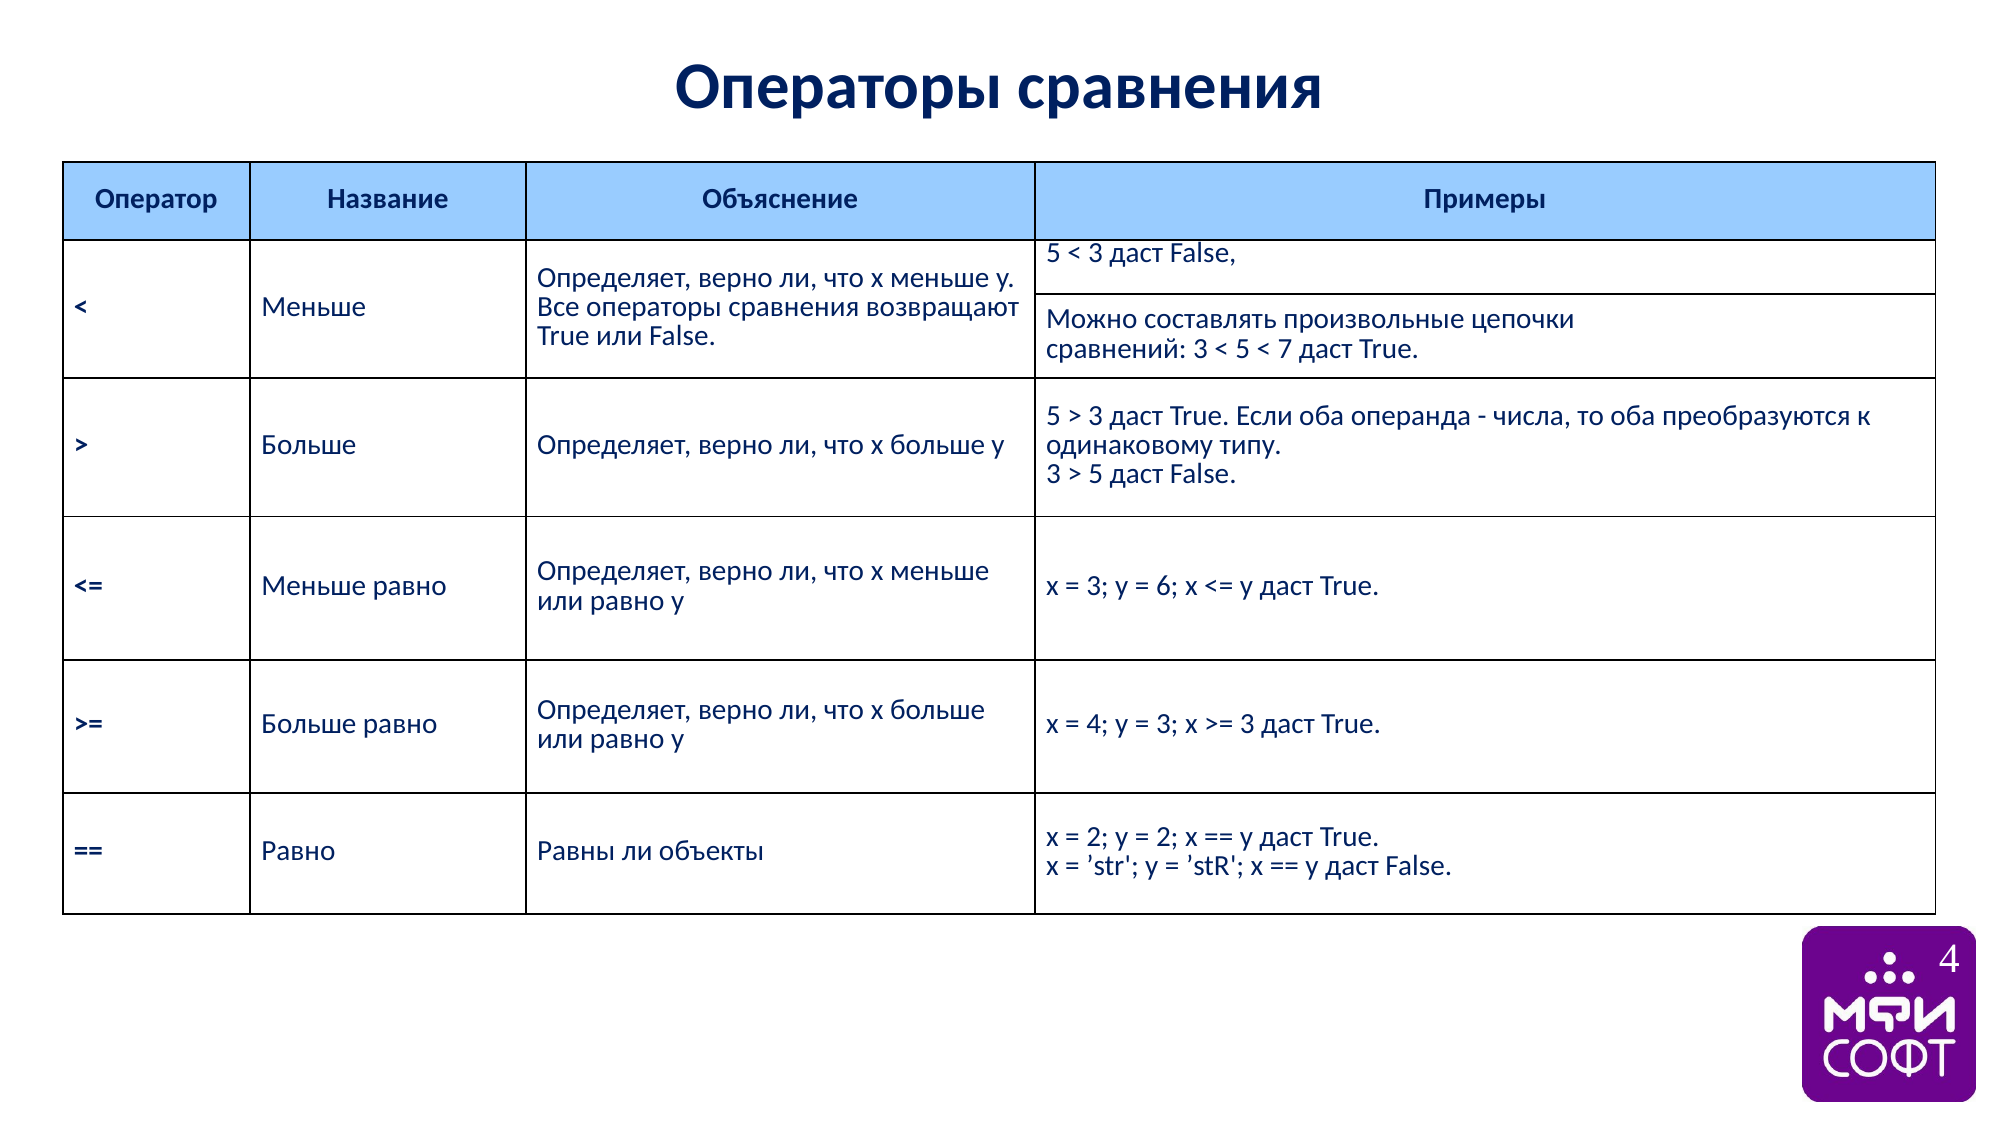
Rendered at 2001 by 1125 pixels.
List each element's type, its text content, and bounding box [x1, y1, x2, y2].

title Операторы сравнения [0, 34, 2000, 149]
picture [1802, 926, 1976, 1102]
text_box [62, 162, 1936, 1097]
